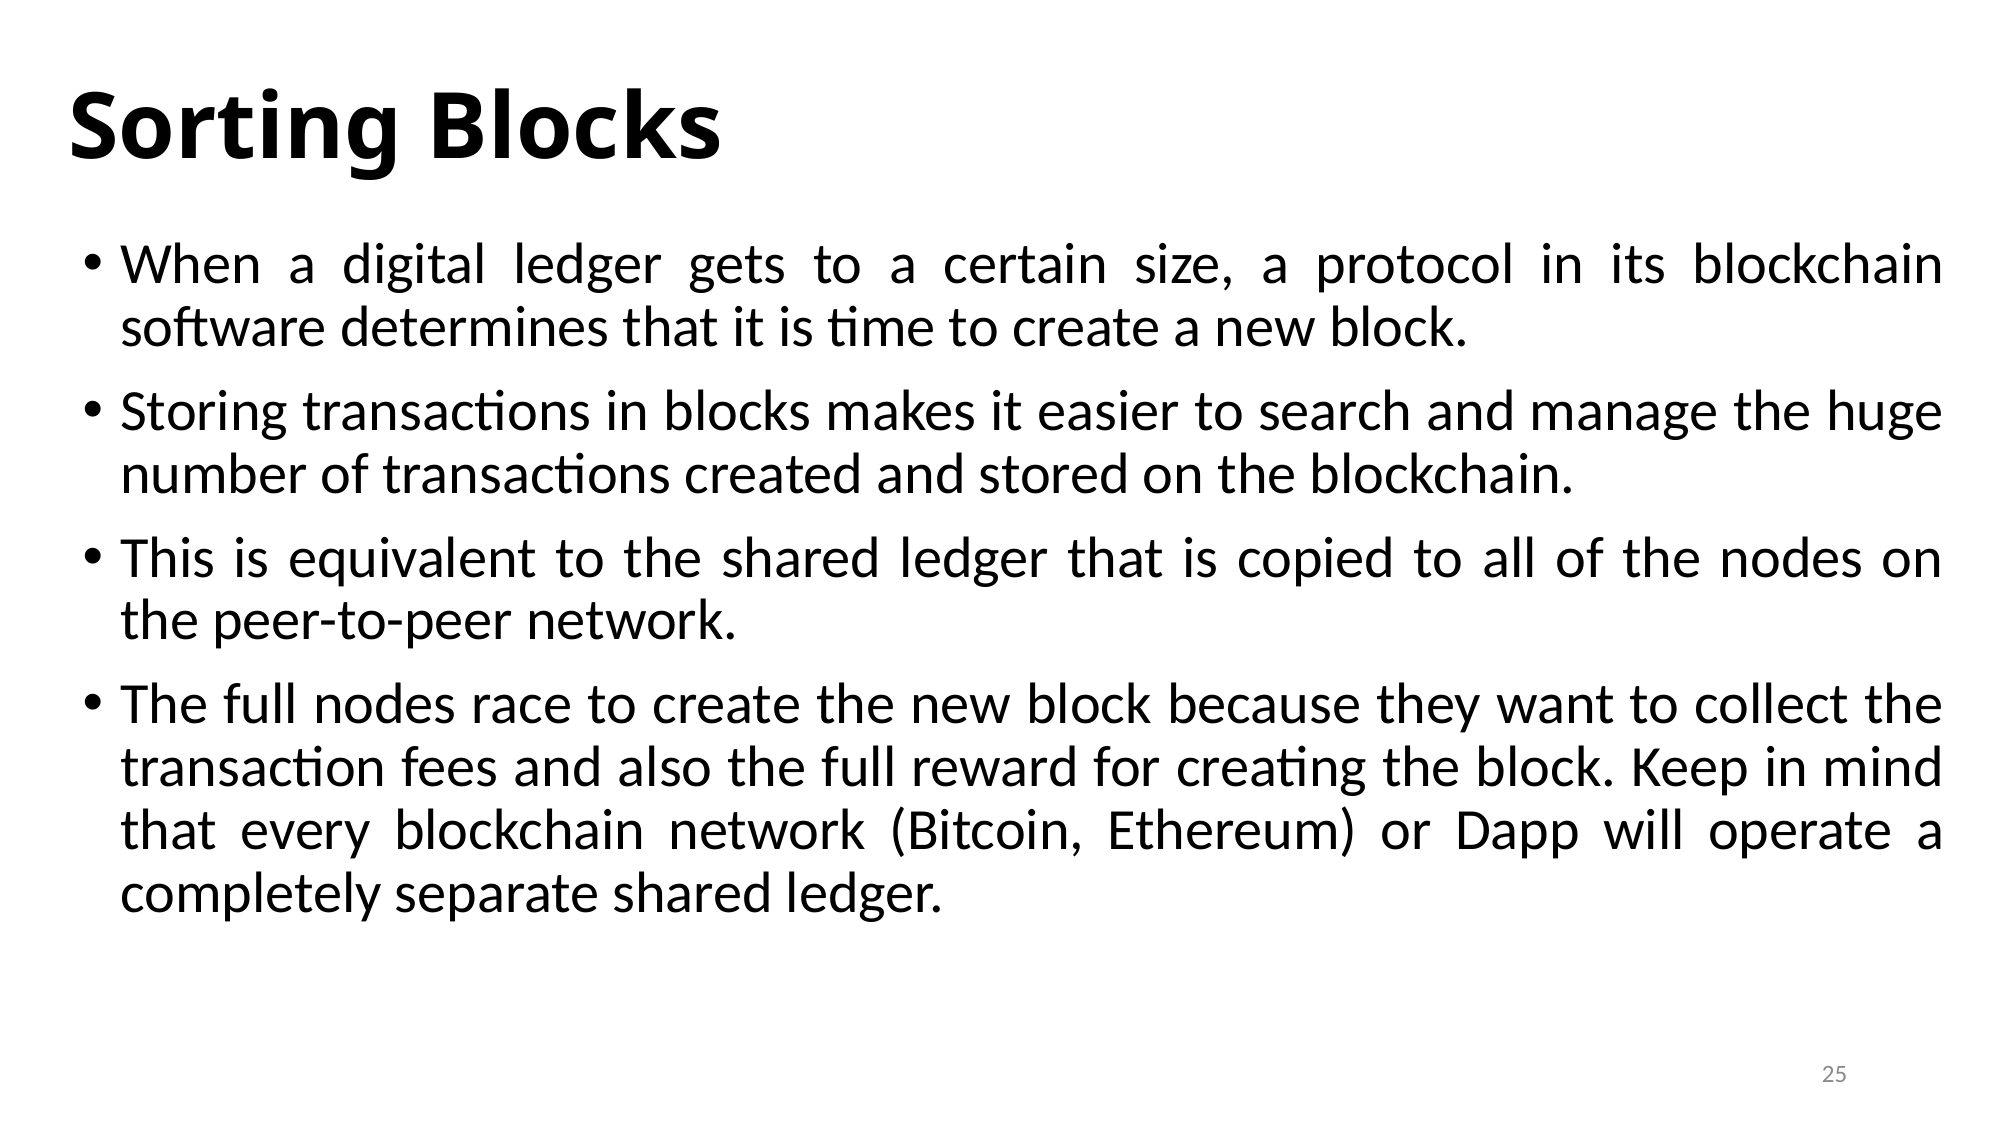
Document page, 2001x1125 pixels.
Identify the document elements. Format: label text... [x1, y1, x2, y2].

slide_number 25 [1412, 1042, 1863, 1103]
list When a digital ledger gets to a certain size, a protocol in its blockchain software determines that it is time to create a new block. Storing transactions in blocks makes it easier to search and manage the huge number of transactions created and stored on the blockchain. This is equivalent to the shared ledger that is copied to all of the nodes on the peer-to-peer network. The full nodes race to create the new block because they want to collect the transaction fees and also the full reward for creating the block. Keep in mind that every blockchain network (Bitcoin, Ethereum) or Dapp will operate a completely separate shared ledger. [67, 225, 1960, 1014]
title Sorting Blocks [53, 59, 1863, 199]
